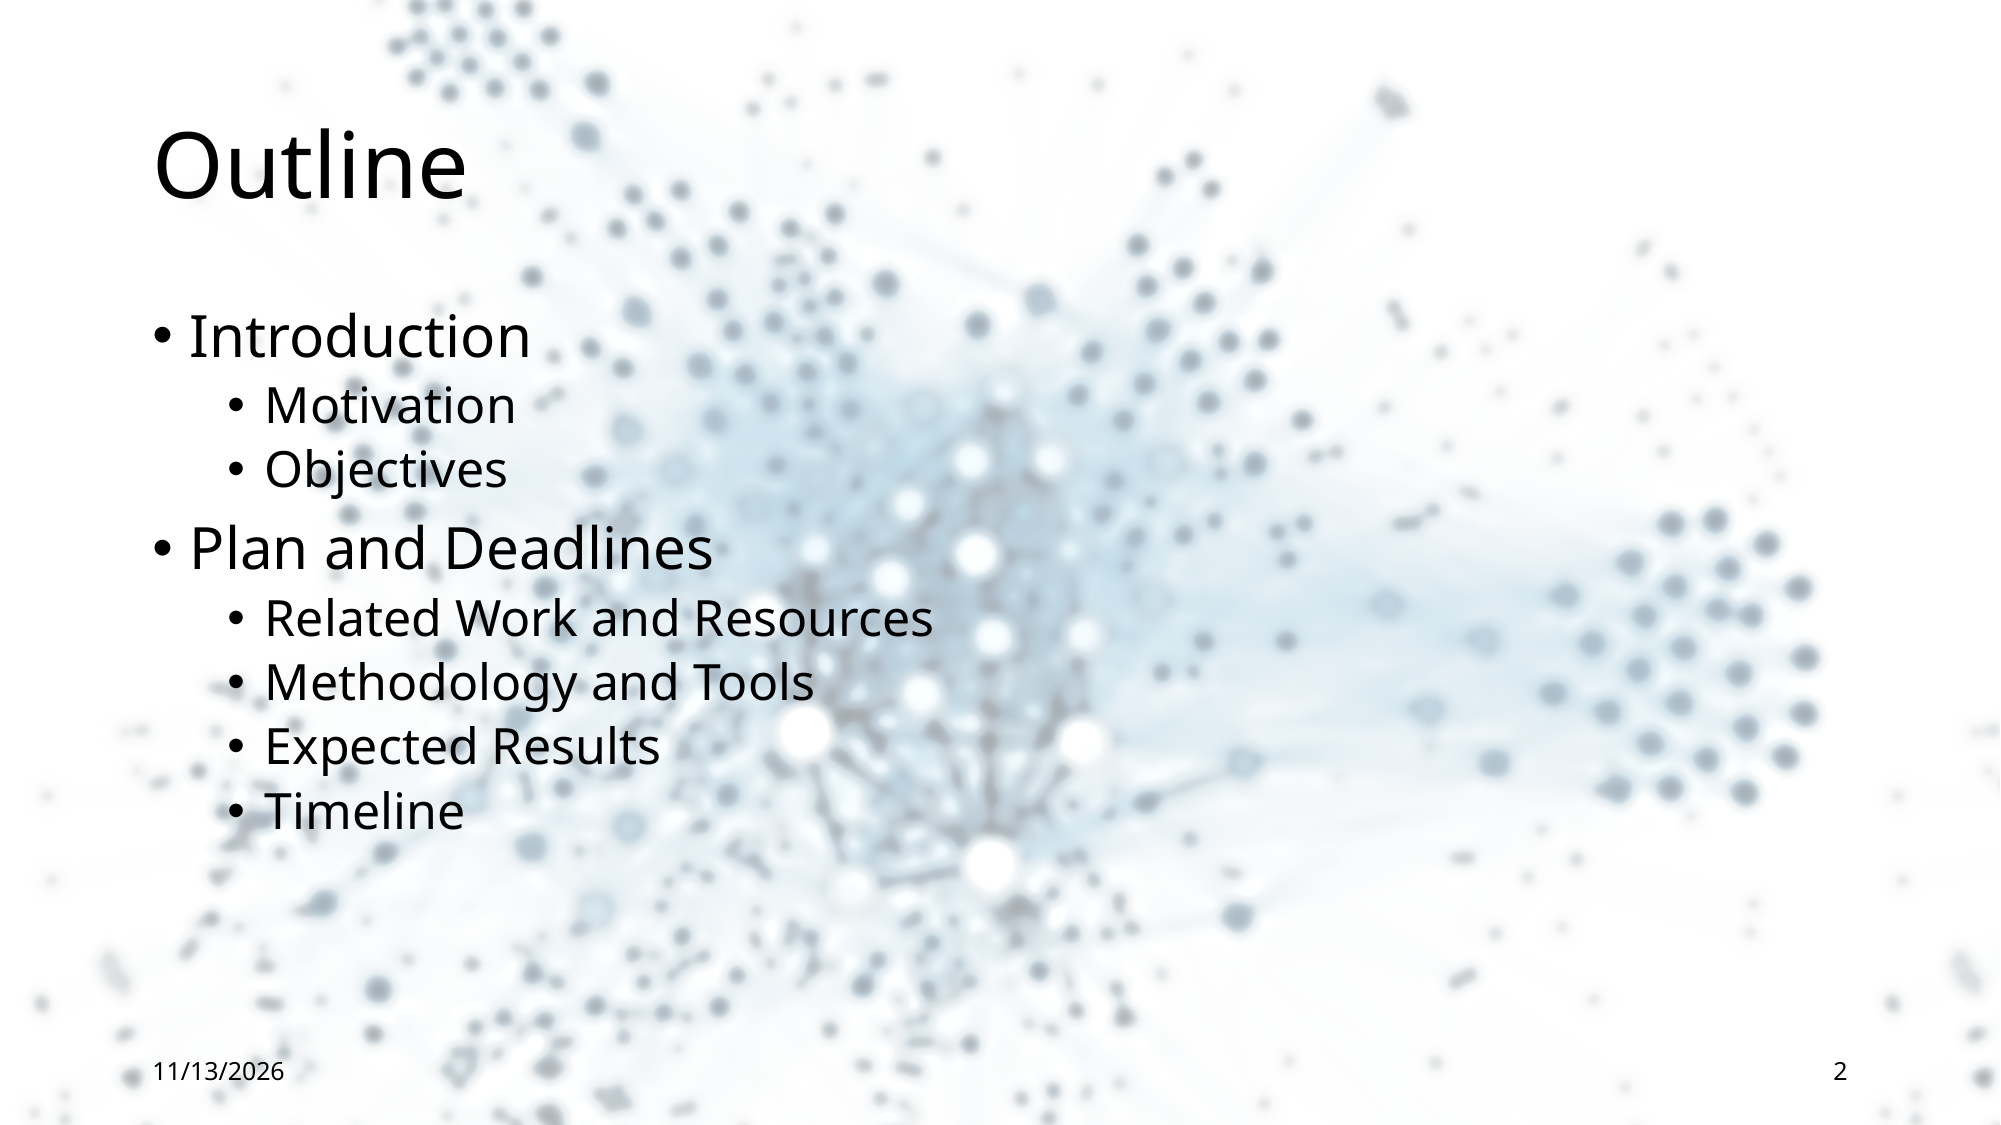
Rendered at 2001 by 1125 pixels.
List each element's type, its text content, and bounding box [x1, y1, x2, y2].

list Introduction Motivation Objectives Plan and Deadlines Related Work and Resources Methodology and Tools Expected Results Timeline [137, 299, 1863, 1014]
slide_number 2 [1412, 1042, 1863, 1103]
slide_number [137, 1042, 588, 1103]
title Outline [137, 59, 1863, 278]
